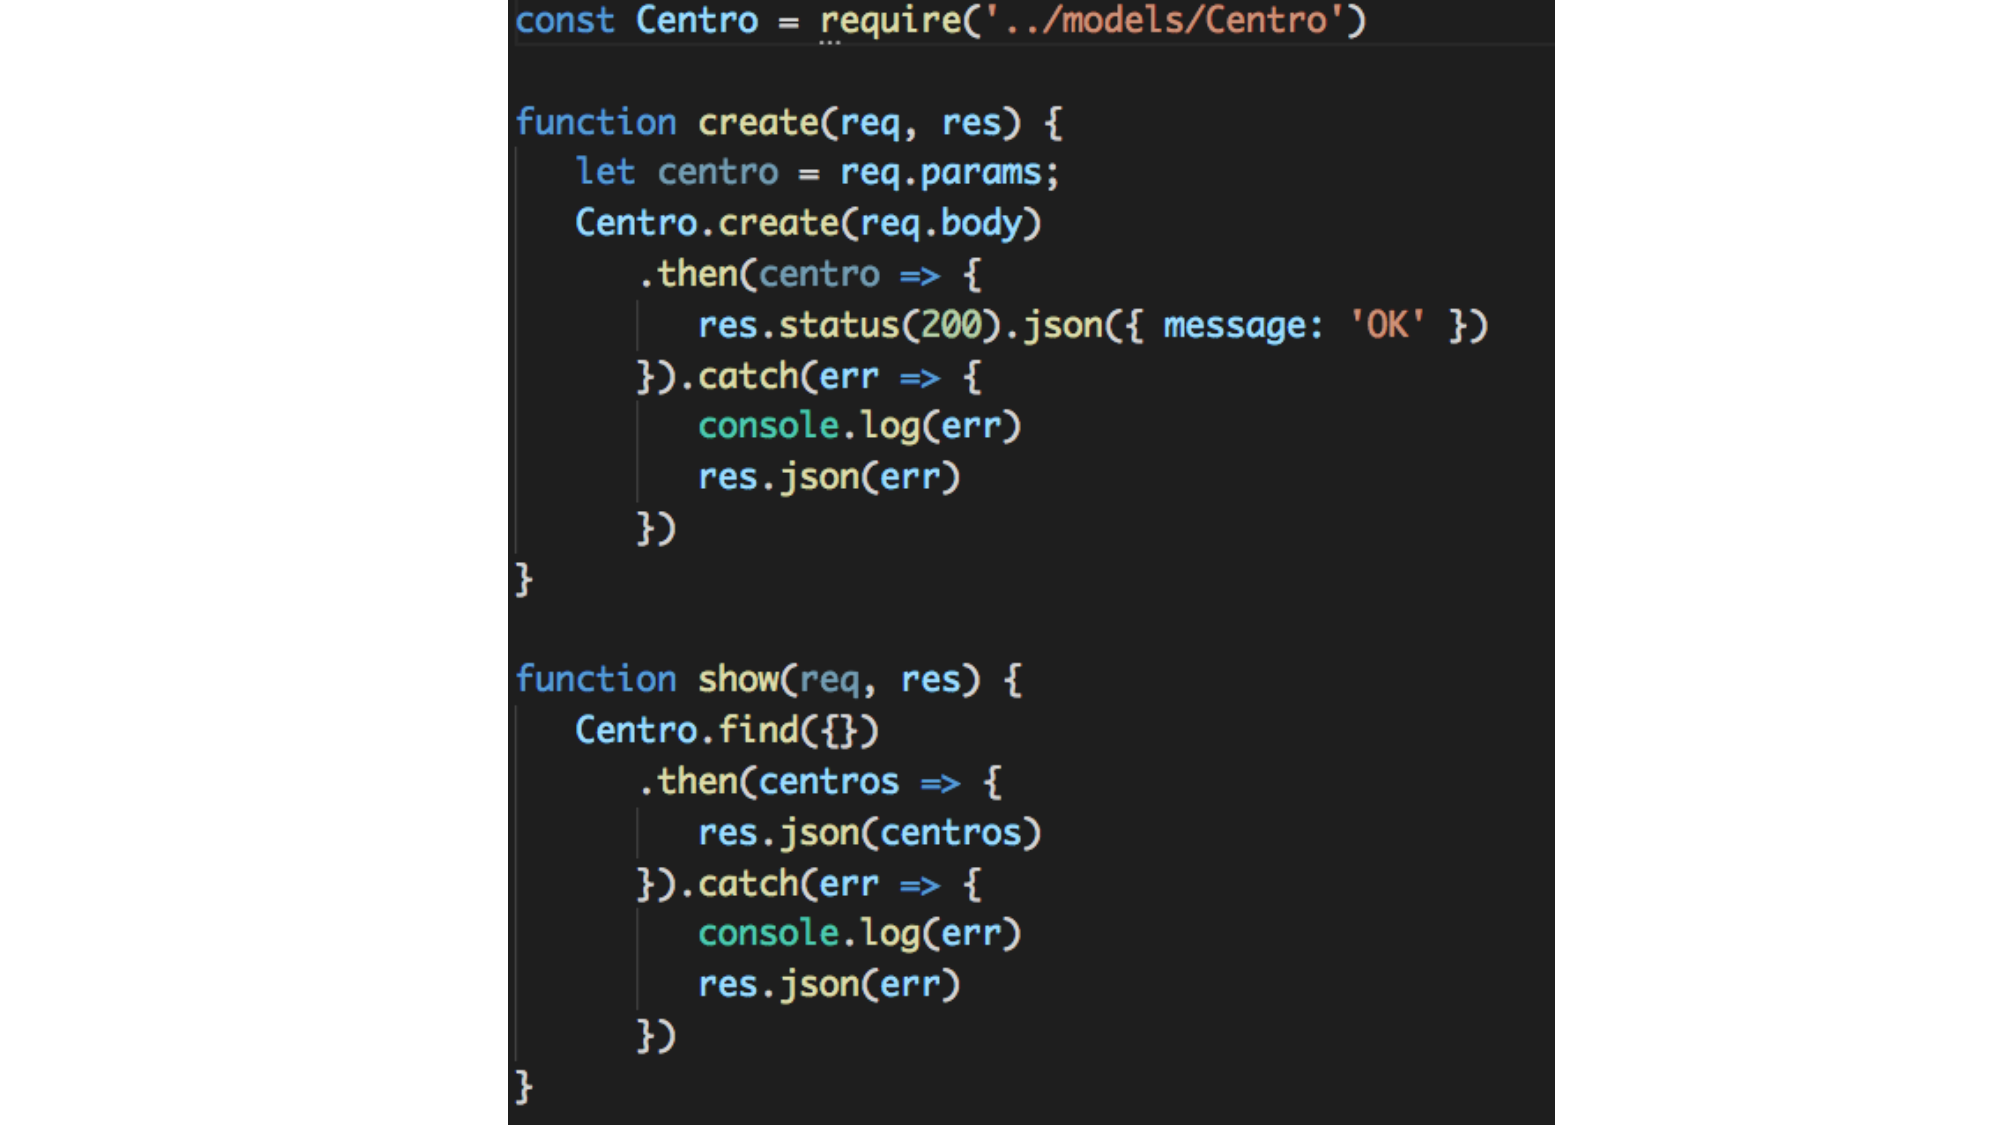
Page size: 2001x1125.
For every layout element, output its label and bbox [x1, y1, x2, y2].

picture [508, 0, 1555, 1125]
